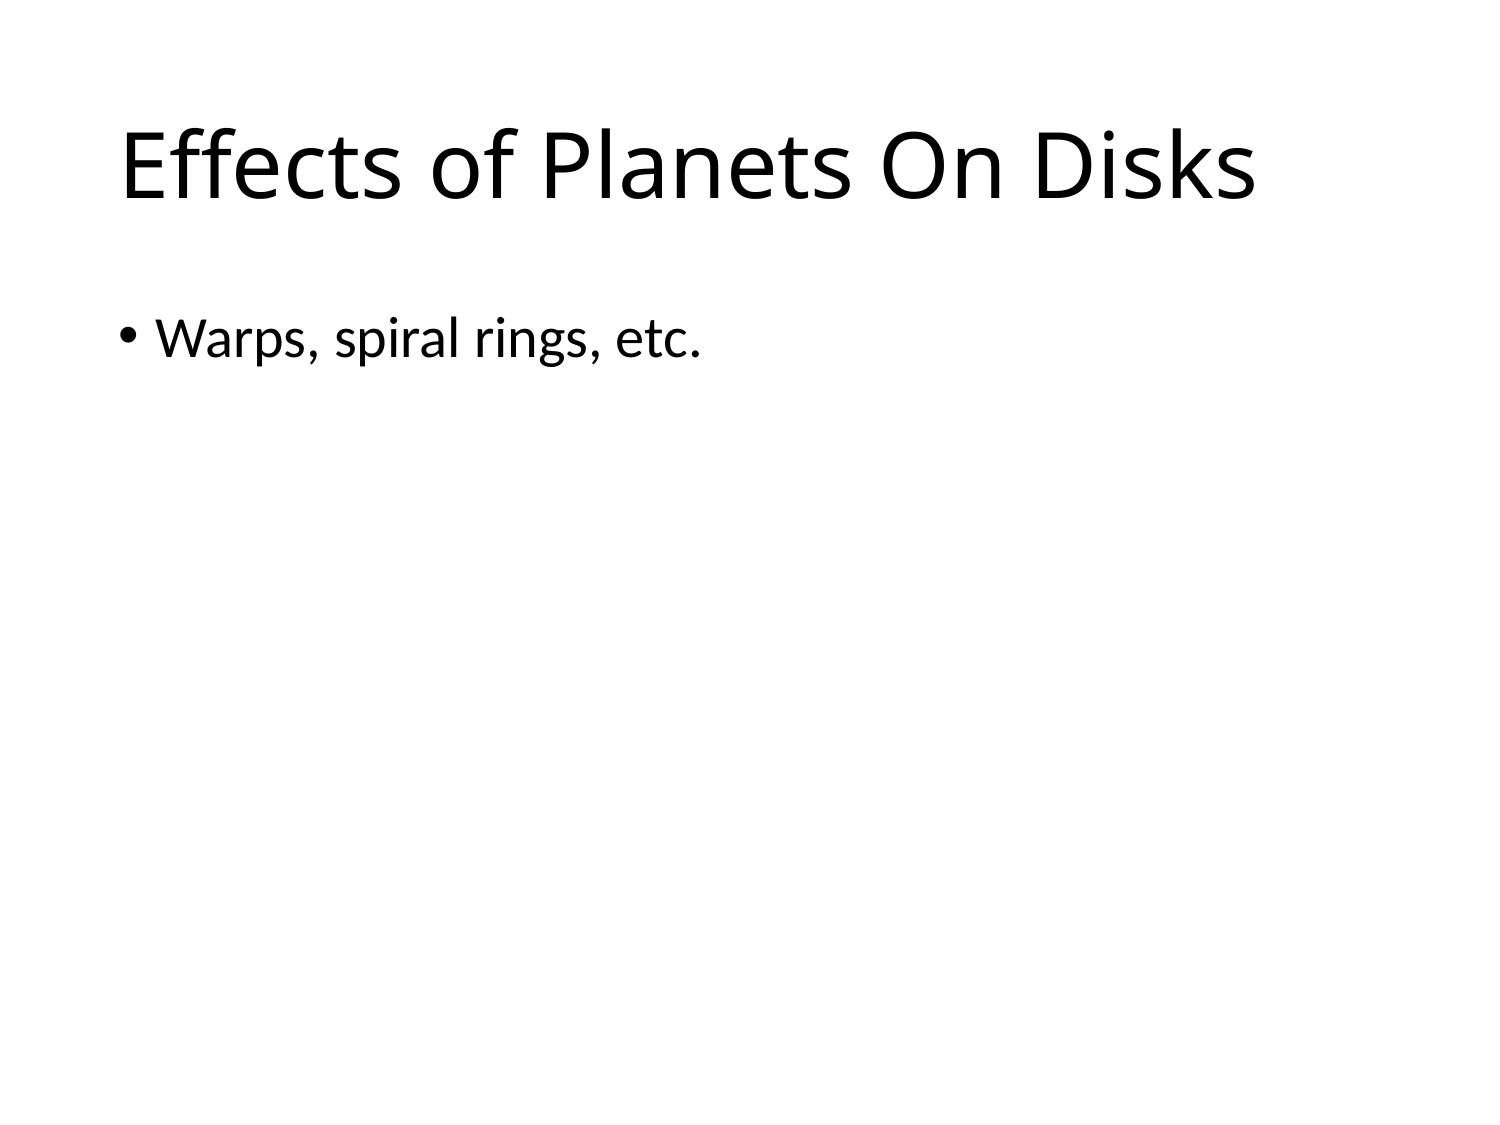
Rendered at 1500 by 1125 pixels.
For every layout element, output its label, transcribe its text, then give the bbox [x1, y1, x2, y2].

title Effects of Planets On Disks [103, 59, 1397, 278]
list Warps, spiral rings, etc. [103, 299, 1397, 1014]
